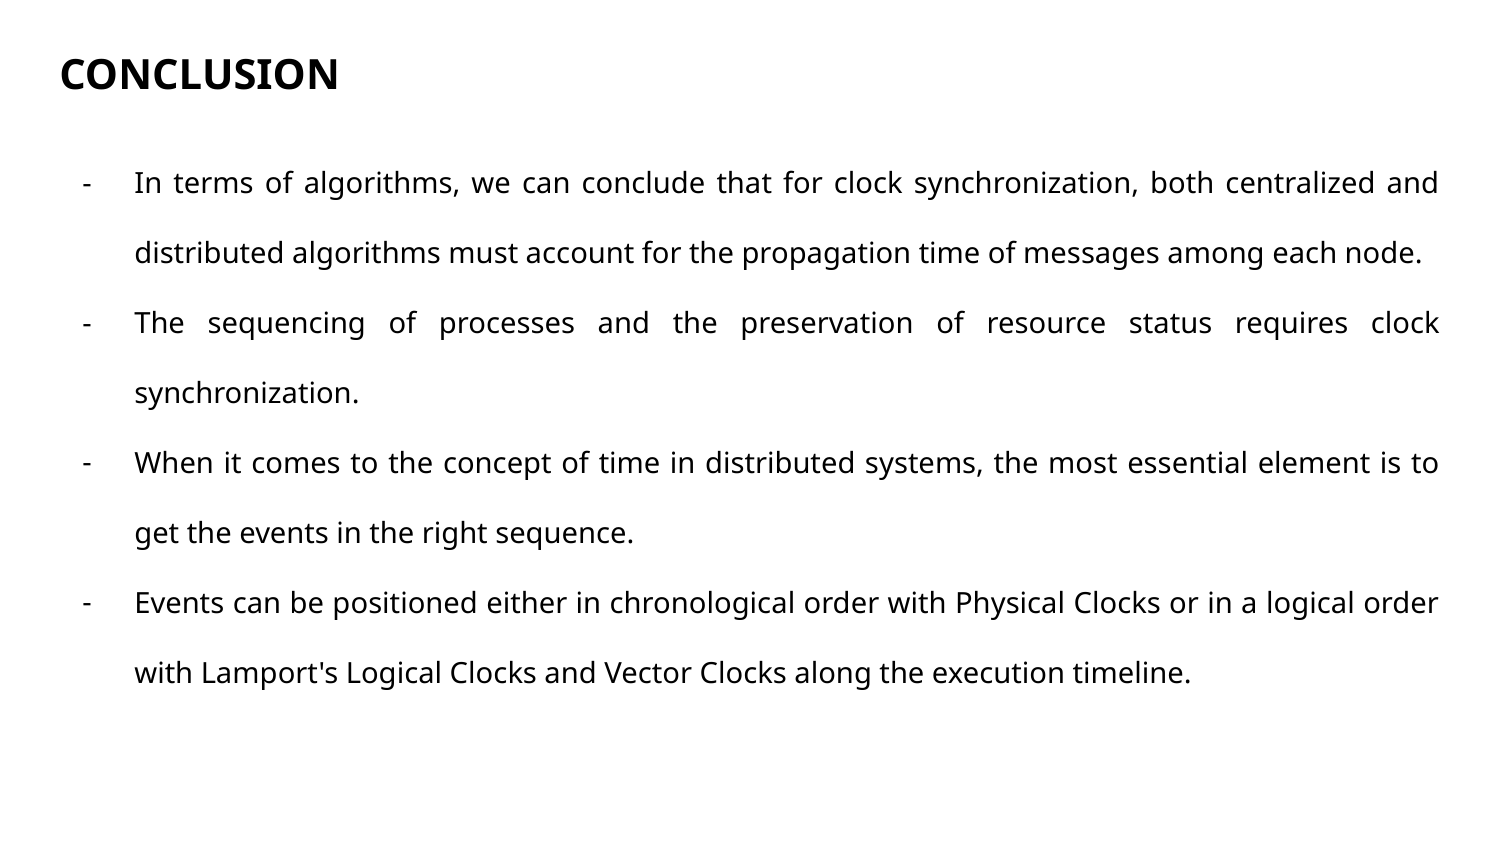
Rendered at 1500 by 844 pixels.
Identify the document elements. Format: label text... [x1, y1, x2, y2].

text_box CONCLUSION [44, 32, 1456, 113]
text_box In terms of algorithms, we can conclude that for clock synchronization, both centralized and distributed algorithms must account for the propagation time of messages among each node. The sequencing of processes and the preservation of resource status requires clock synchronization. When it comes to the concept of time in distributed systems, the most essential element is to get the events in the right sequence. Events can be positioned either in chronological order with Physical Clocks or in a logical order with Lamport's Logical Clocks and Vector Clocks along the execution timeline. [44, 133, 1456, 685]
